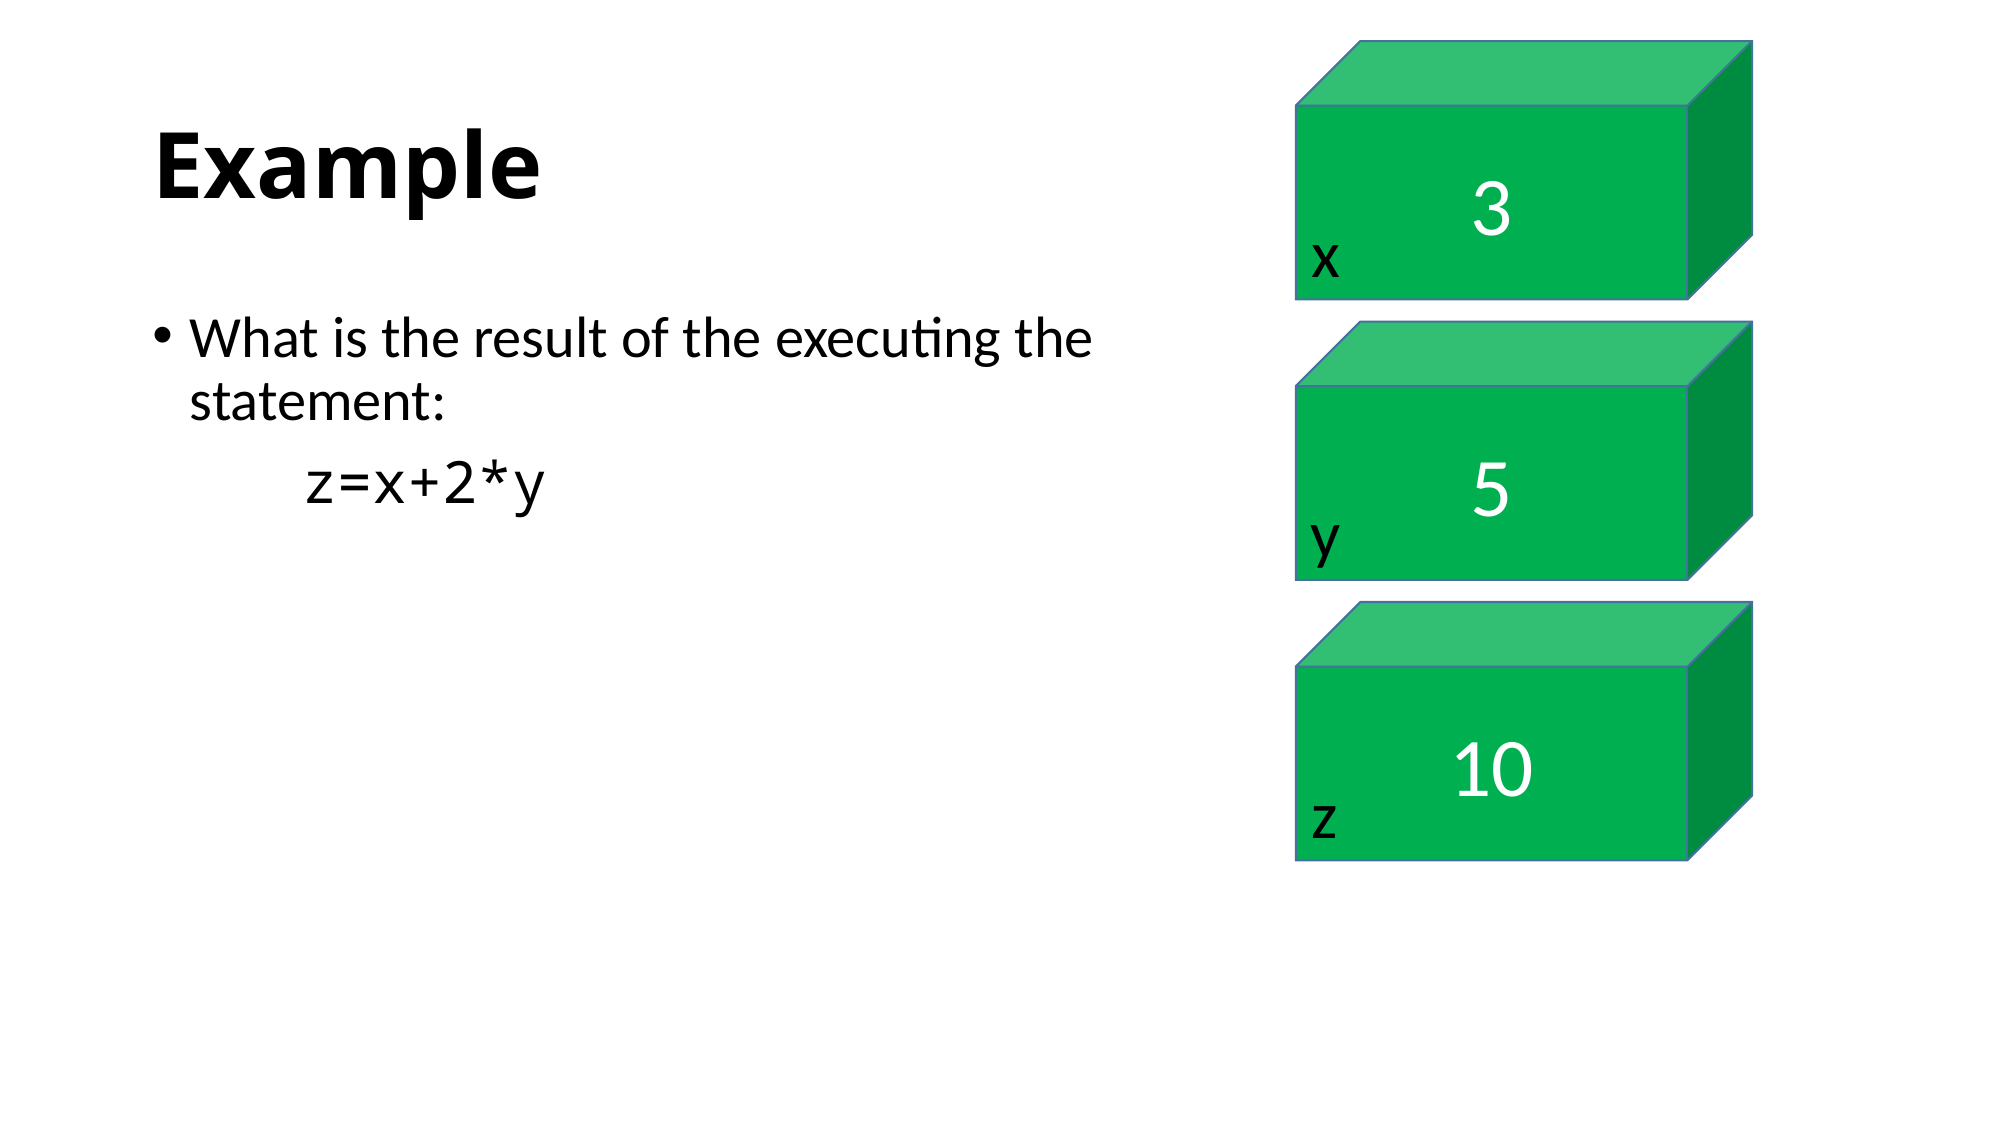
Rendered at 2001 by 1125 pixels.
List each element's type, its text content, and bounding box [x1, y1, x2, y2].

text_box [1295, 321, 1753, 580]
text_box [1295, 41, 1753, 300]
list What is the result of the executing the statement: z=x+2*y [137, 299, 1248, 1014]
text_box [1295, 601, 1753, 861]
title Example [137, 59, 1248, 278]
